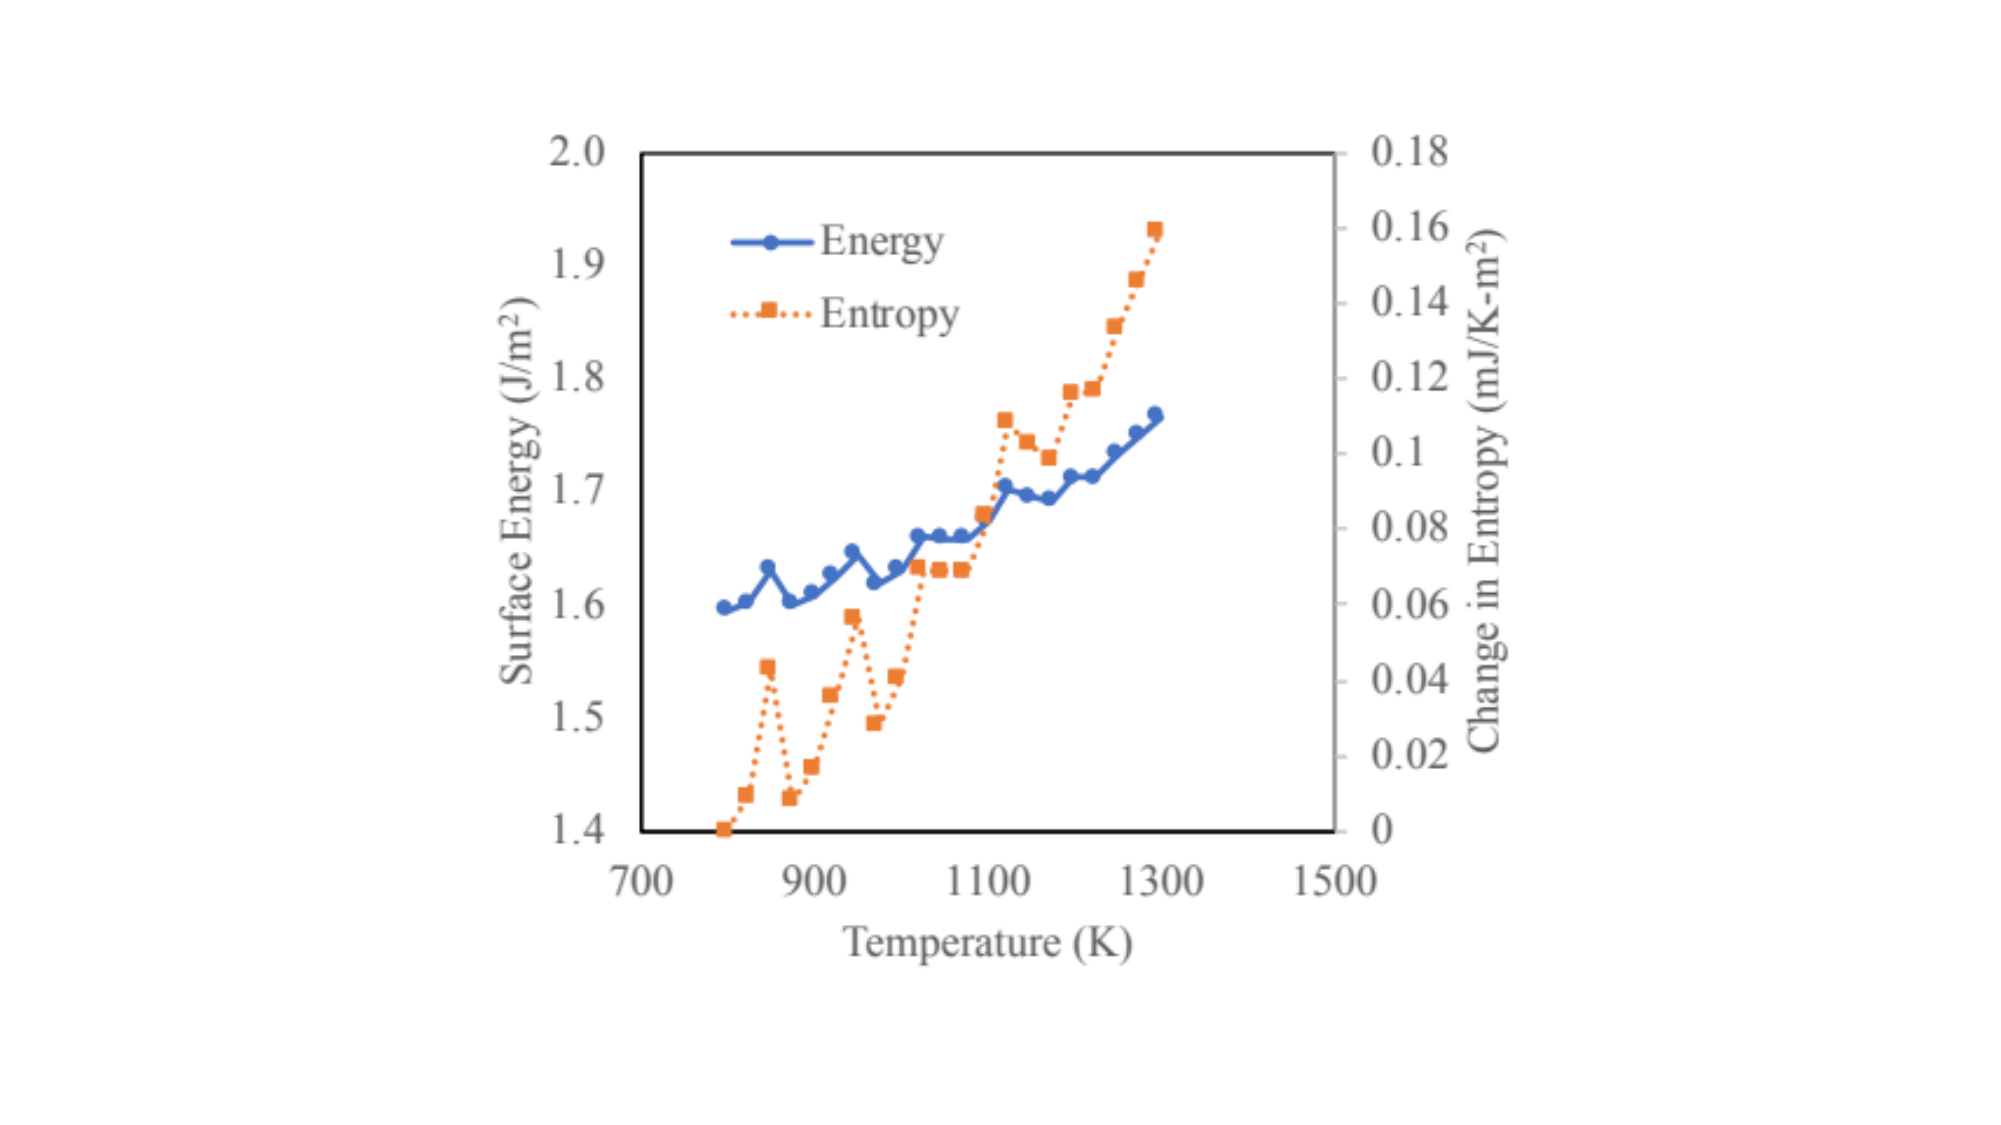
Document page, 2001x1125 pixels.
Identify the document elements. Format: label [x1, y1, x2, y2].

picture [453, 112, 1542, 1002]
